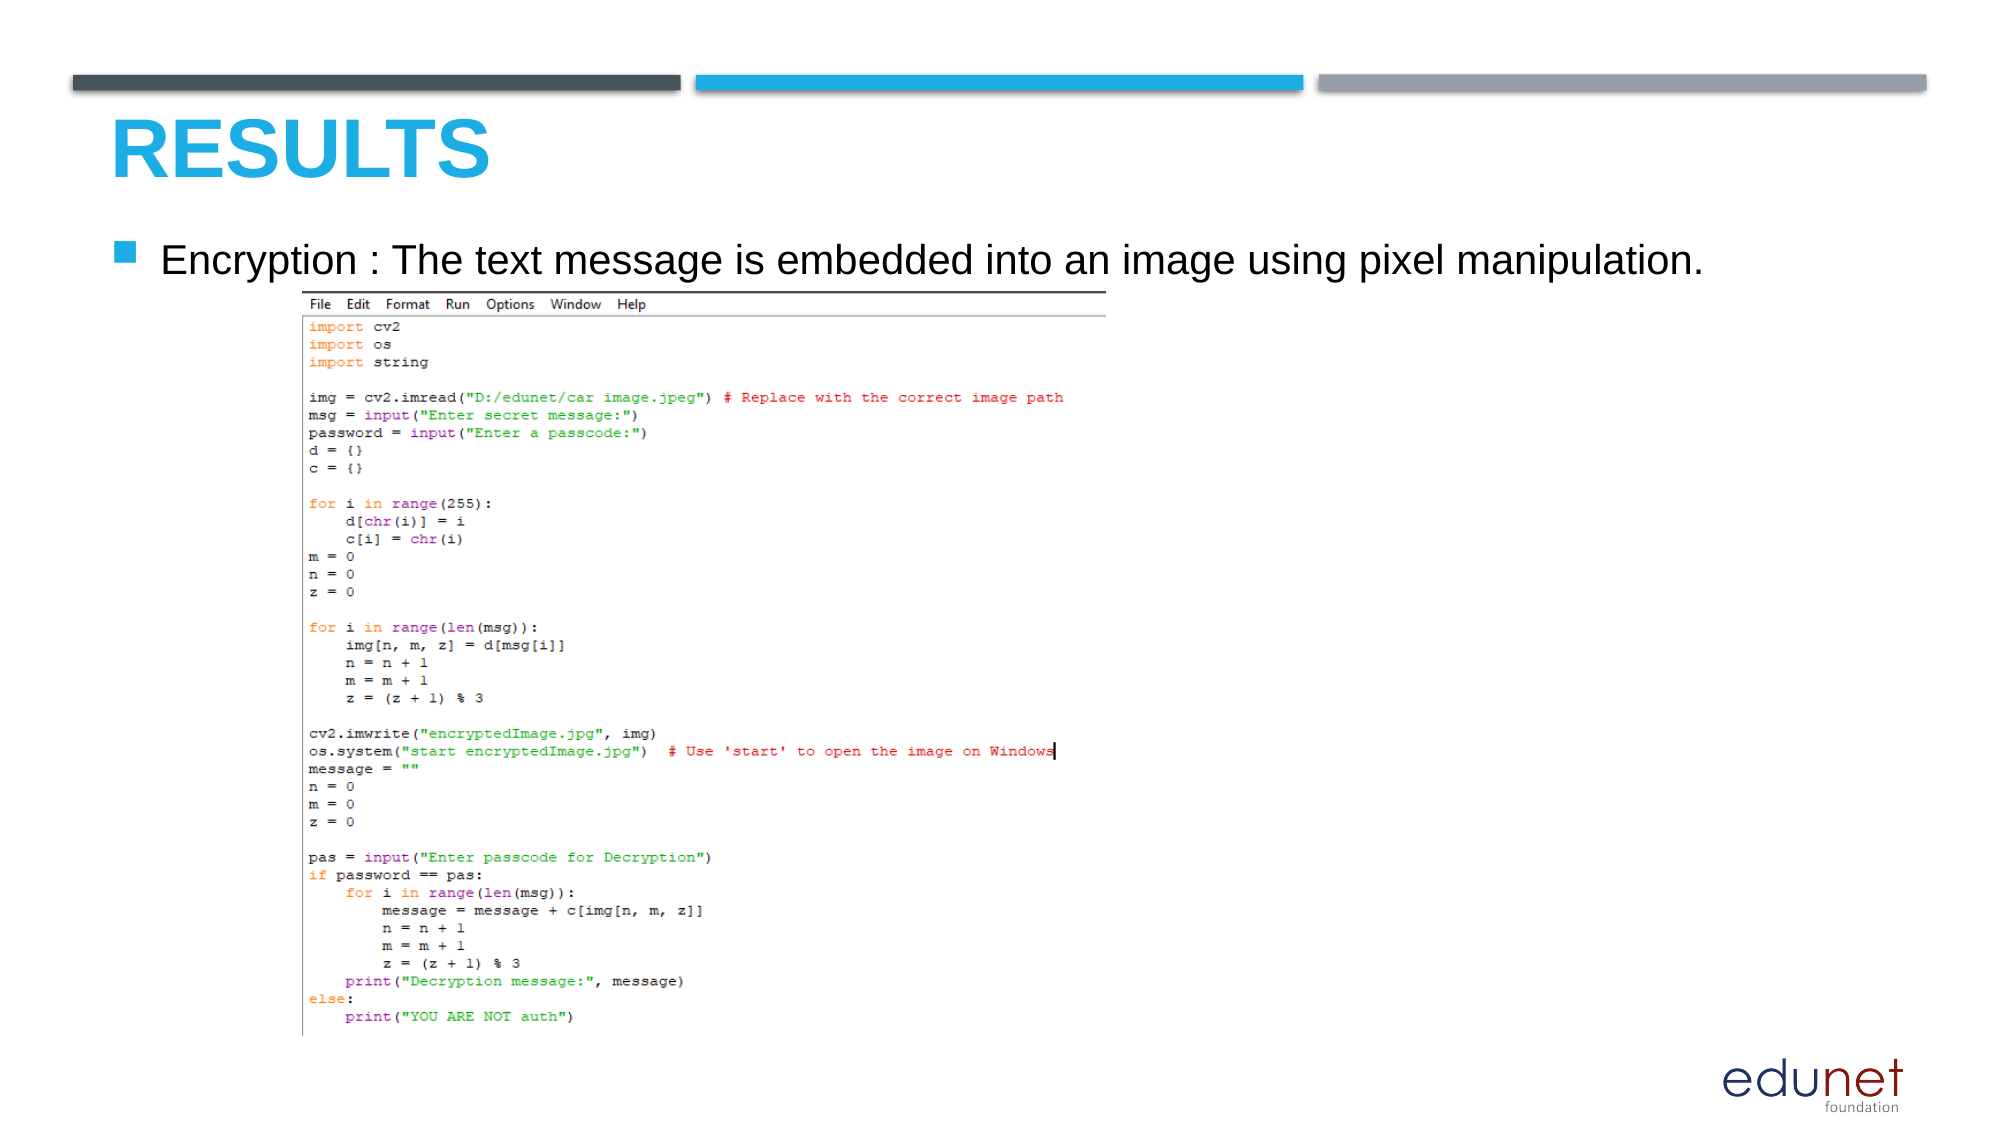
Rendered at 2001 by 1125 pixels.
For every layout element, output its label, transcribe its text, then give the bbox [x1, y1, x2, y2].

picture [300, 290, 1107, 1037]
list Encryption : The text message is embedded into an image using pixel manipulation. [95, 213, 1905, 981]
picture [1719, 1056, 1905, 1116]
title Results [95, 115, 1905, 203]
